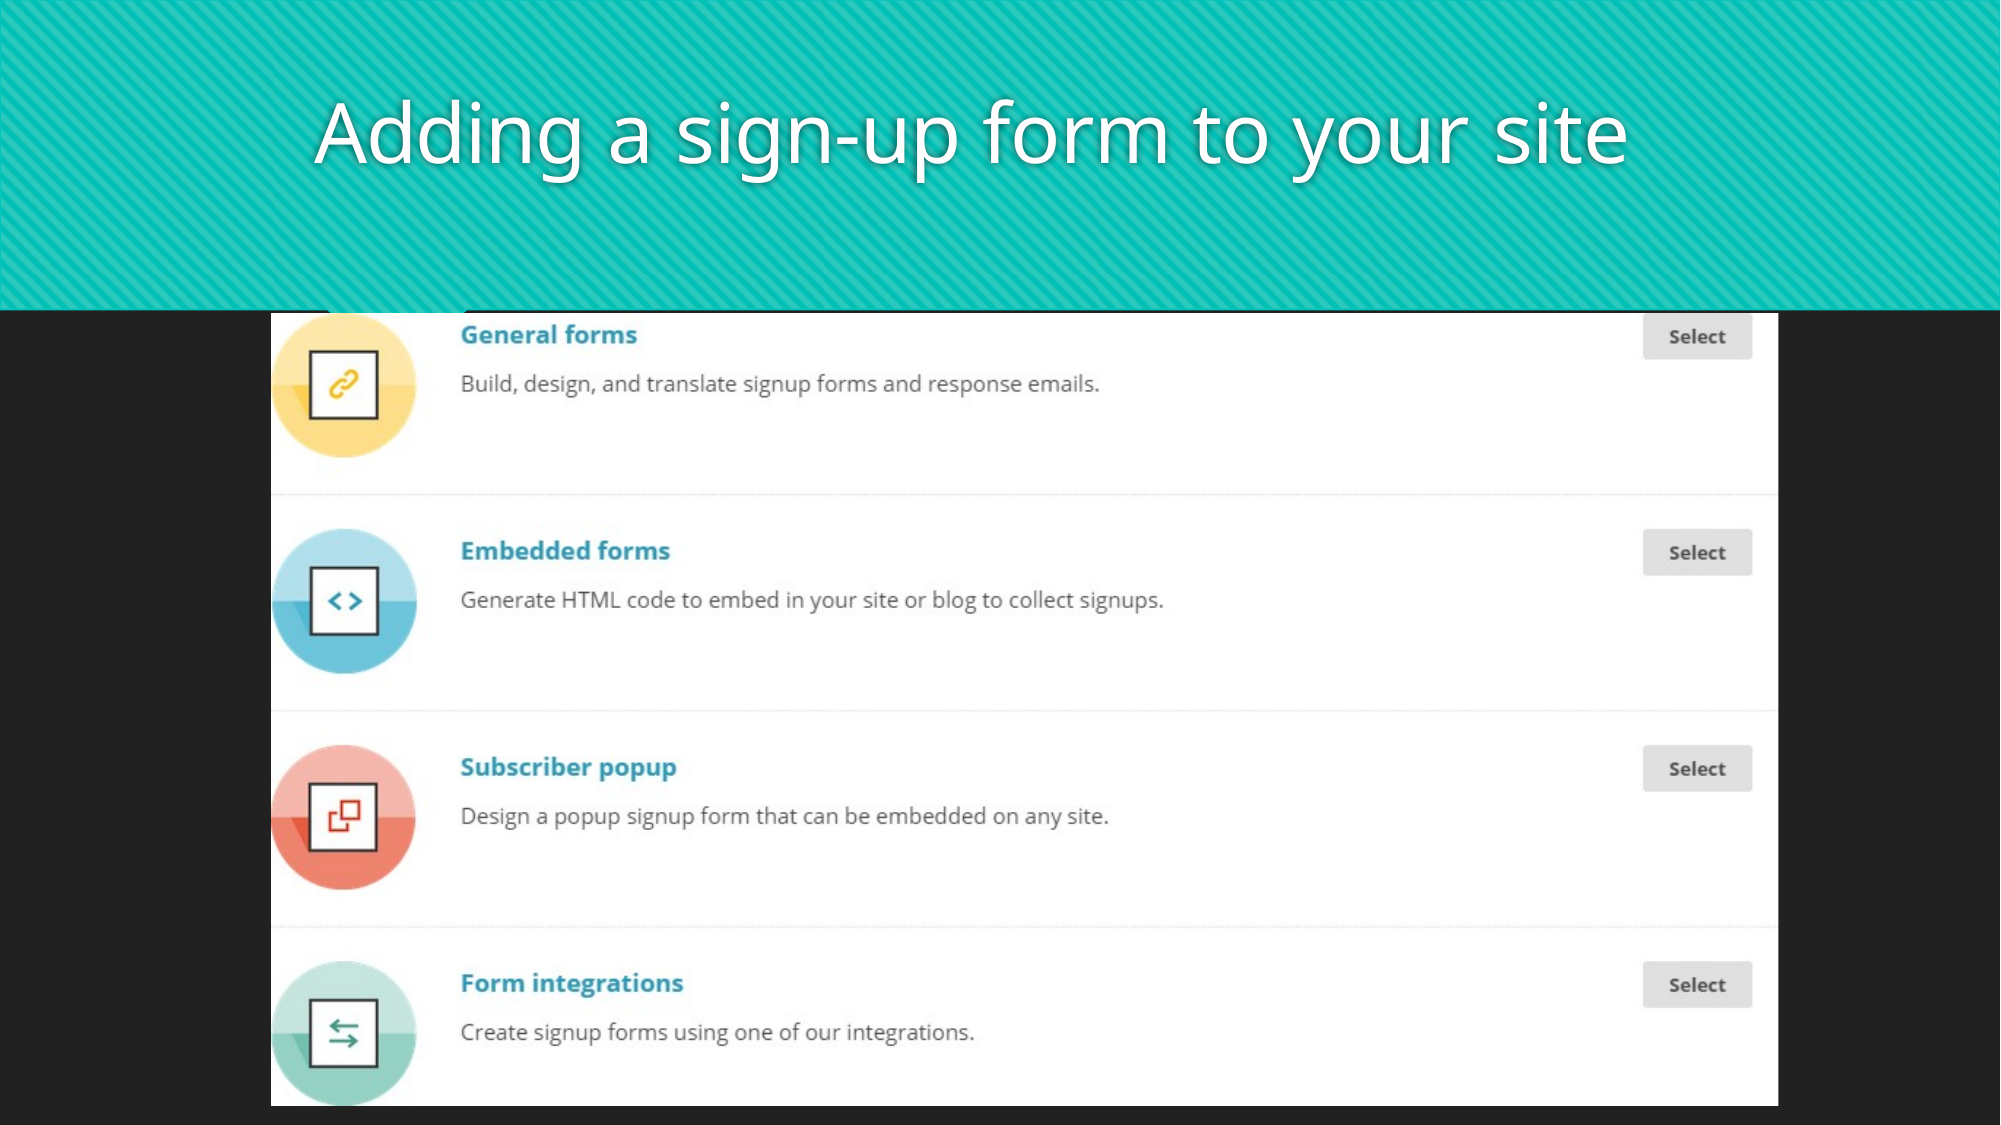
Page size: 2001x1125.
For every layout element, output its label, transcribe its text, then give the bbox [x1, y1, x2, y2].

title Adding a sign-up form to your site [311, 0, 1635, 181]
text_box [271, 313, 1779, 1106]
